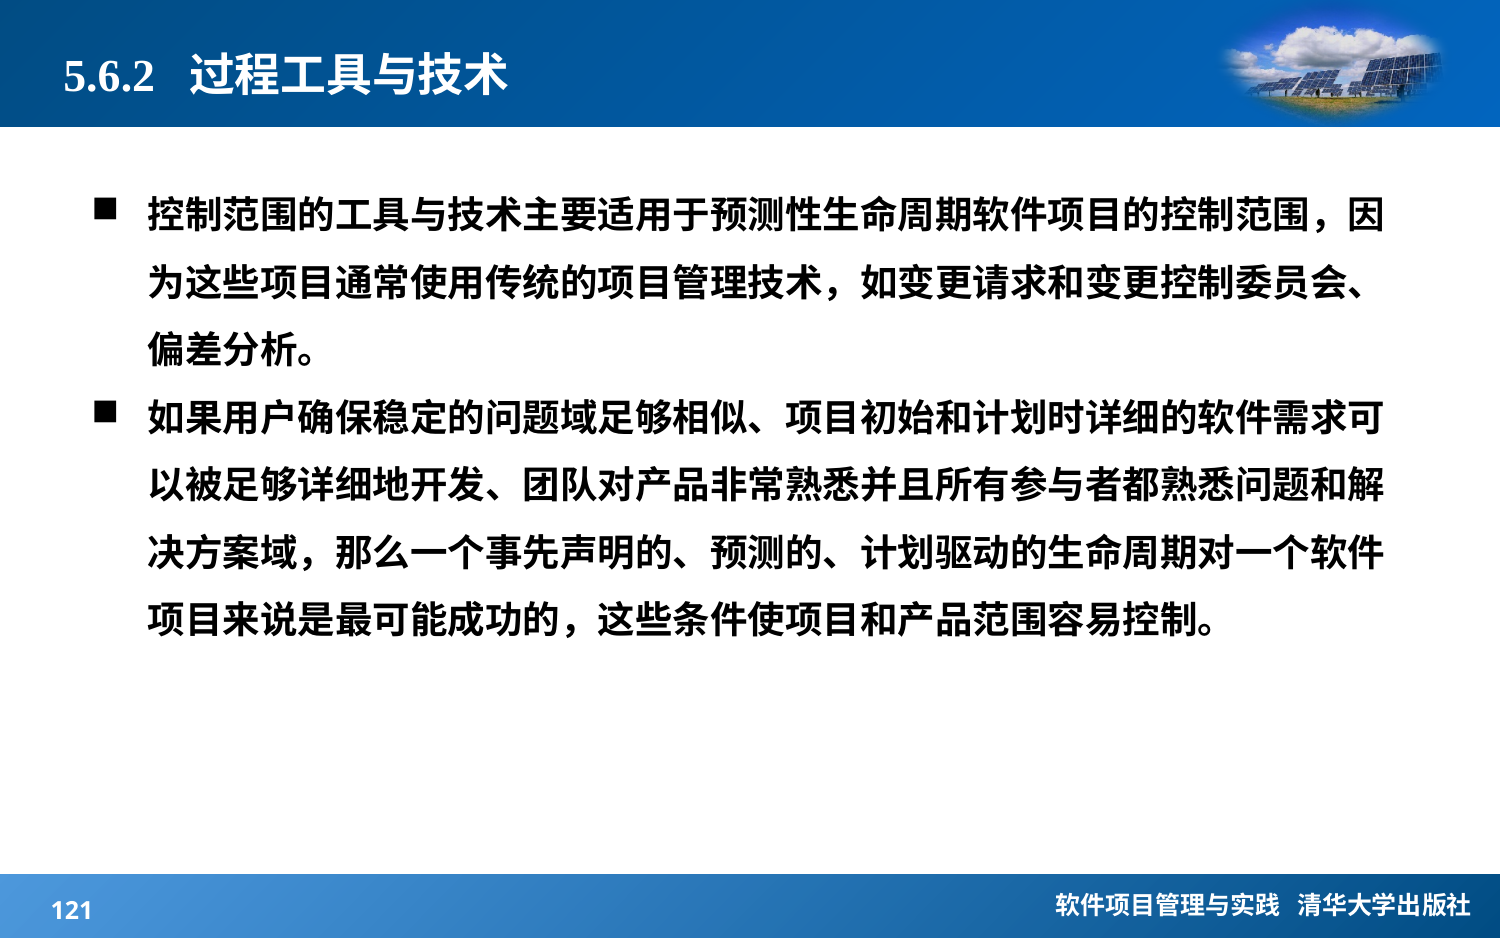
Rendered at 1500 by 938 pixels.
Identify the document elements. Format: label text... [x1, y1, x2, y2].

text_box 控制范围的工具与技术主要适用于预测性生命周期软件项目的控制范围，因为这些项目通常使用传统的项目管理技术，如变更请求和变更控制委员会、偏差分析。 如果用户确保稳定的问题域足够相似、项目初始和计划时详细的软件需求可以被足够详细地开发、团队对产品非常熟悉并且所有参与者都熟悉问题和解决方案域，那么一个事先声明的、预测的、计划驱动的生命周期对一个软件项目来说是最可能成功的，这些条件使项目和产品范围容易控制。 [76, 161, 1424, 748]
picture [1233, 6, 1433, 113]
title 5.6.2 过程工具与技术 [48, 19, 1005, 127]
